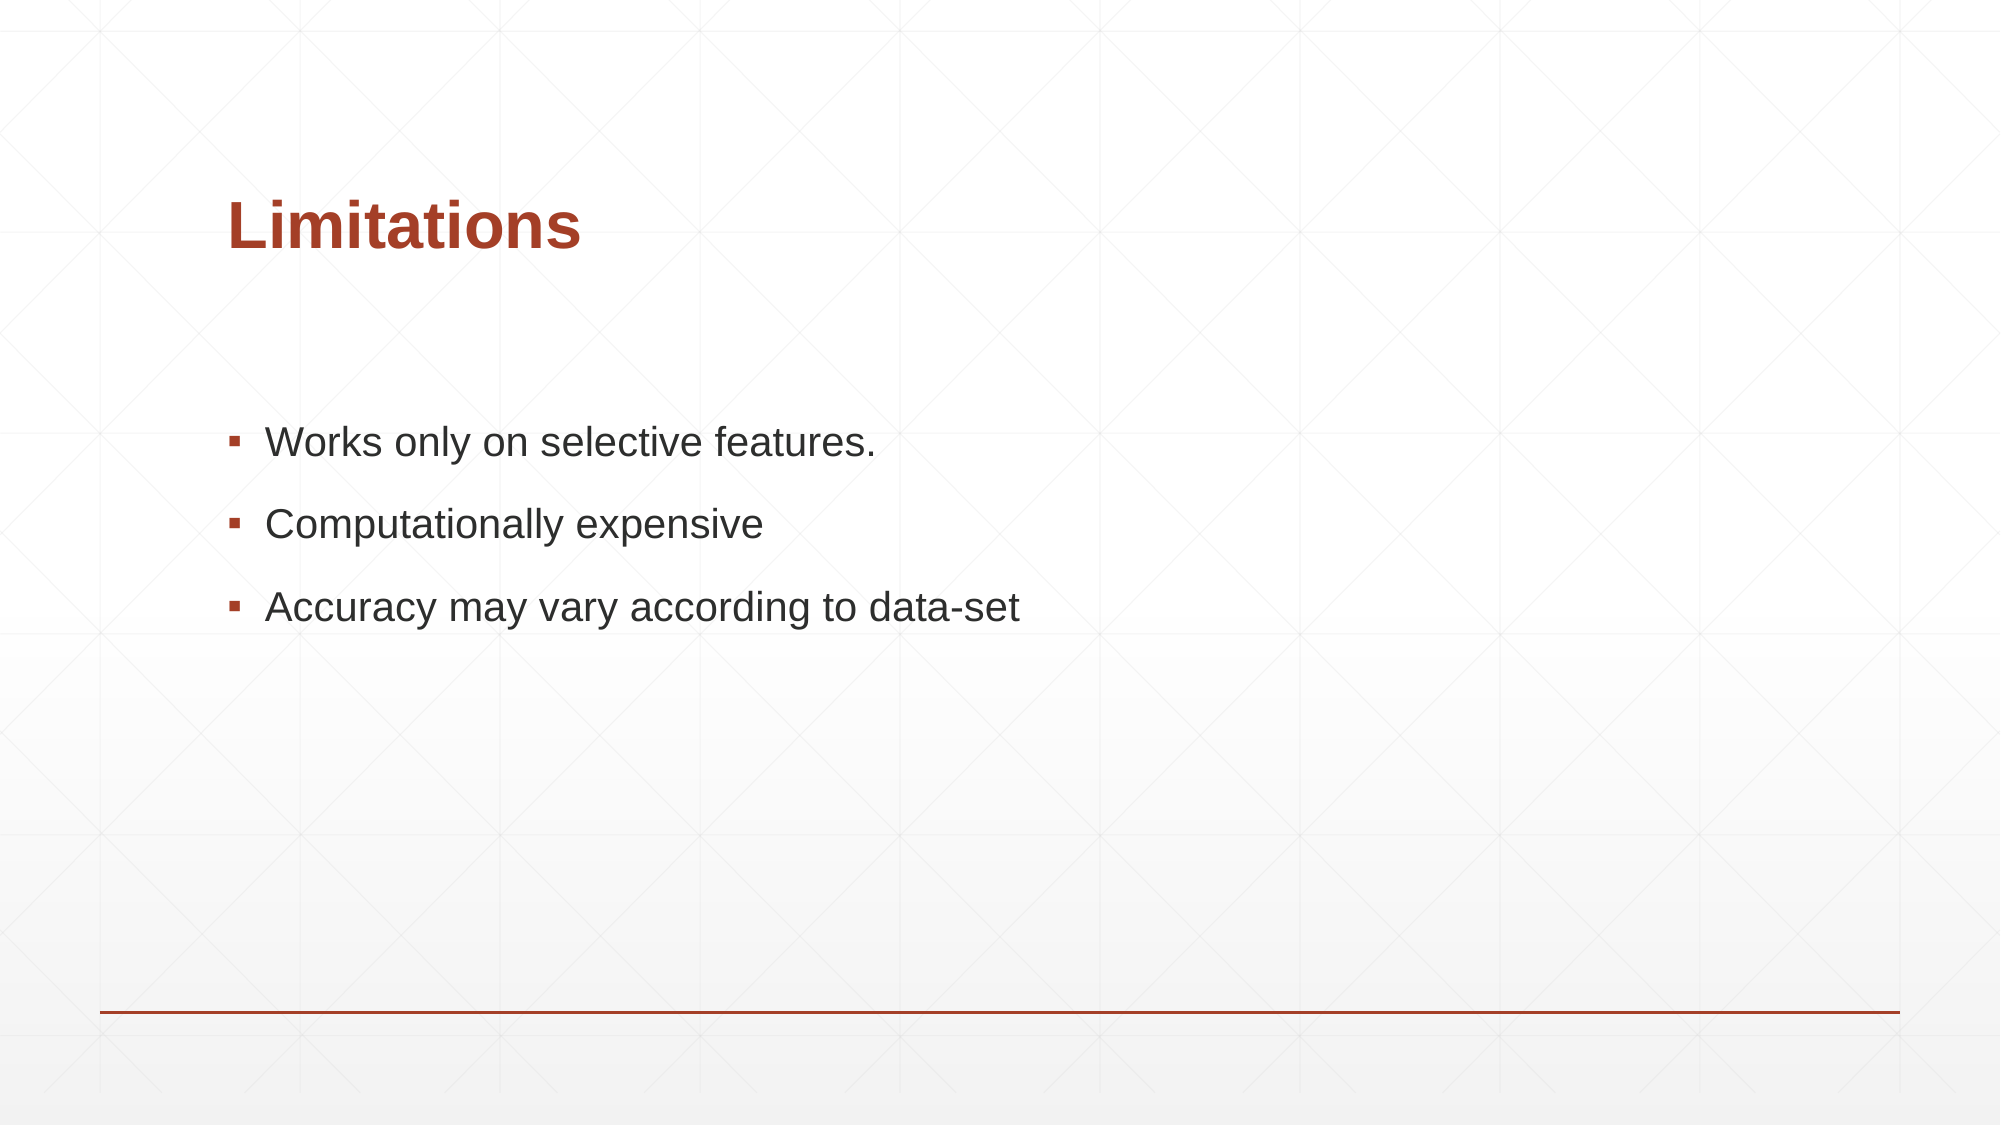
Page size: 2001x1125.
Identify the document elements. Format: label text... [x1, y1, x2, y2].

list Works only on selective features. Computationally expensive Accuracy may vary according to data-set [212, 324, 1788, 950]
title Limitations [212, 82, 1788, 271]
